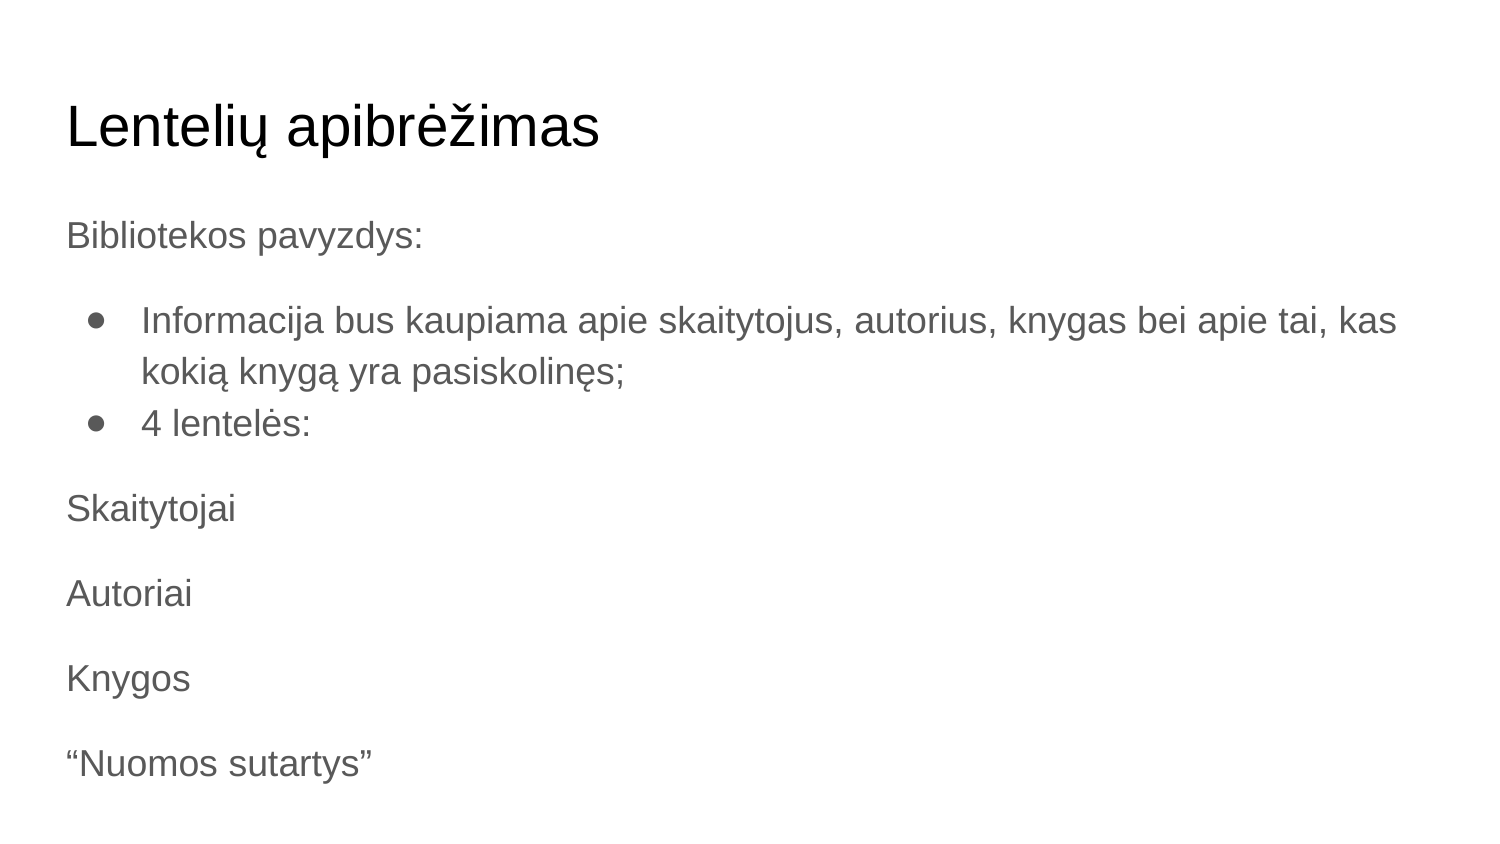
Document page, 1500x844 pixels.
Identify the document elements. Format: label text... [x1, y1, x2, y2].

title Lentelių apibrėžimas [51, 72, 1449, 167]
list Bibliotekos pavyzdys: Informacija bus kaupiama apie skaitytojus, autorius, knygas bei apie tai, kas kokią knygą yra pasiskolinęs; 4 lentelės: Skaitytojai Autoriai Knygos “Nuomos sutartys” [51, 189, 1449, 750]
